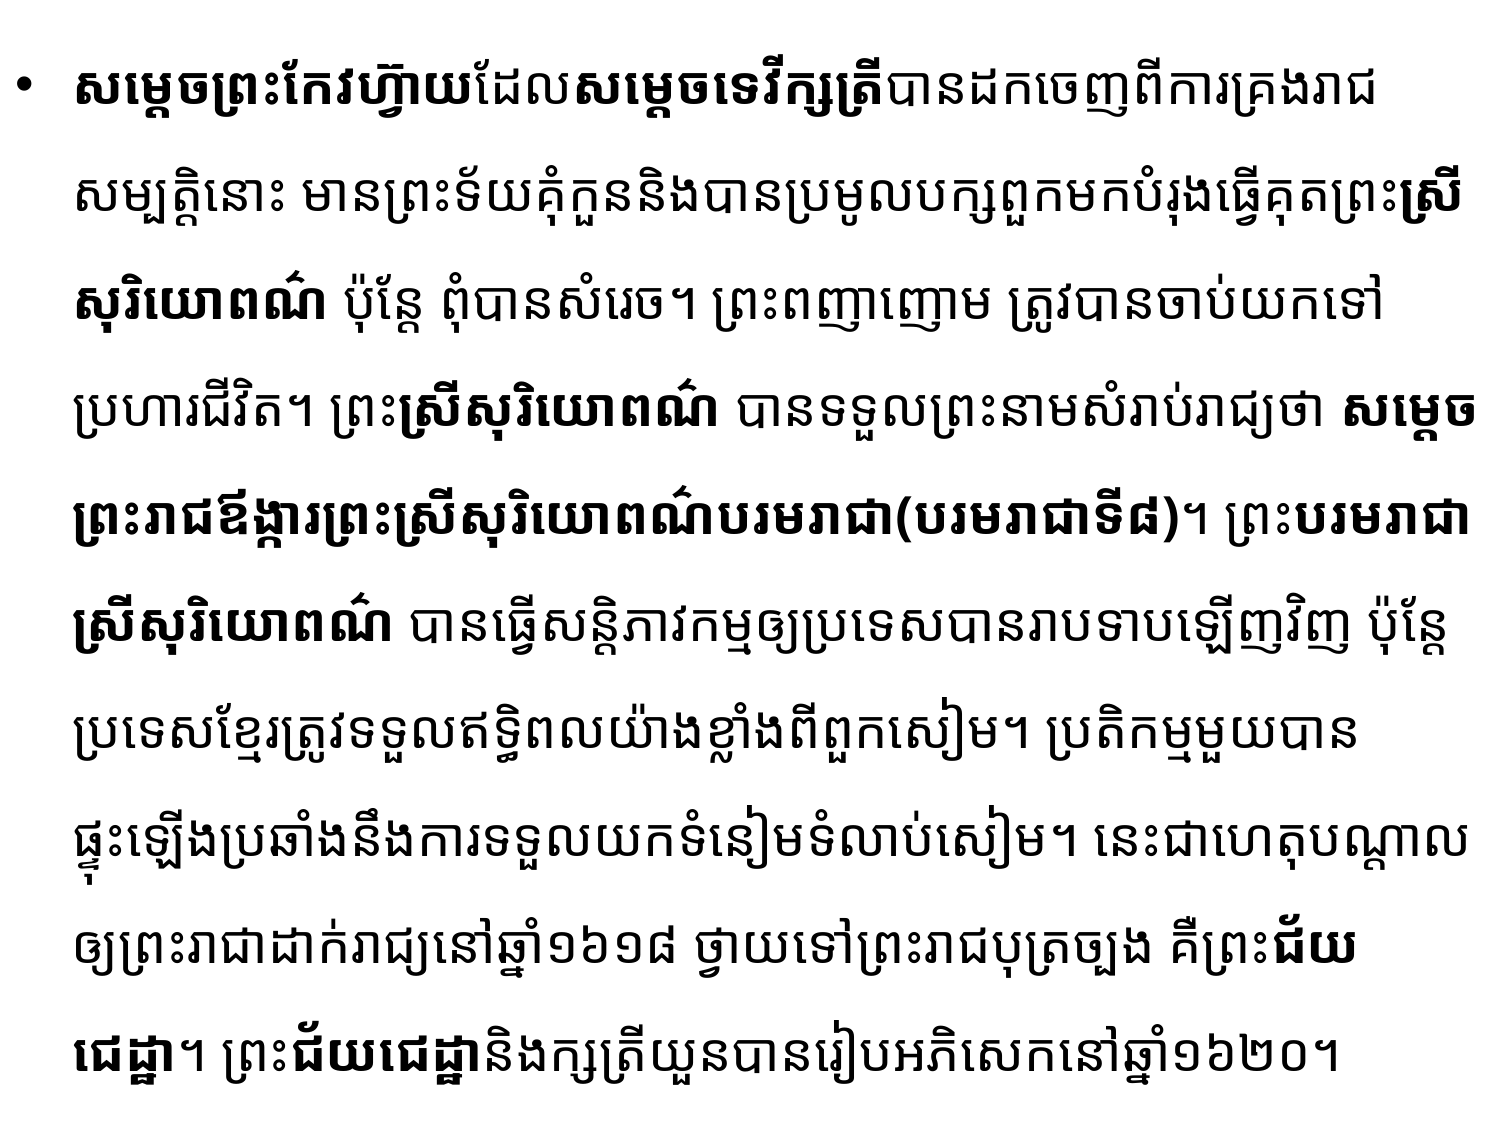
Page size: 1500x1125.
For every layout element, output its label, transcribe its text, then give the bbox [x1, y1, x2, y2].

list សម្តេចព្រះកែវហ៊្វាយដែលសម្តេចទេវីក្សត្រីបានដកចេញពីការគ្រងរាជសម្បត្តិនោះ​ មានព្រះទ័យគុំកួន​និងបានប្រមូលបក្សពួកមកបំរុងធ្វើគុតព្រះស្រីសុរិយោពណ៌ ប៉ុន្តែ ពុំបានសំរេច។ ព្រះពញាញោម ត្រូវបានចាប់​យក​ទៅប្រហារជីវិត។ ព្រះស្រីសុរិយោពណ៌ បានទទួលព្រះនាមសំរាប់រាជ្យថា​ សម្តេចព្រះរាជឪង្ការ​ព្រះស្រីសុរិ​យោ​ពណ៌បរមរាជា(បរមរាជាទី៨)។ ព្រះបរមរាជាស្រីសុរិយោពណ៌ បានធ្វើសន្តិភាវកម្ម​ឲ្យប្រទេស​បាន​រាបទាប​ឡើញវិញ ប៉ុន្តែប្រទេសខ្មែរត្រូវទទួលឥទ្ធិពលយ៉ាងខ្លាំងពីពួកសៀម។ ប្រតិកម្មមួយបានផ្ទុះឡើងប្រឆាំង​នឹងការ​ទទួលយកទំនៀមទំលាប់សៀម។ នេះជាហេតុបណ្តាលឲ្យព្រះរាជាដាក់រាជ្យនៅឆ្នាំ១៦១៨​ ថ្វាយទៅព្រះរាជ​បុត្រ​ច្បង គឺព្រះជ័យជេដ្ឋា។ ព្រះជ័យជេដ្ឋានិងក្សត្រីយួនបានរៀបអភិសេកនៅឆ្នាំ១៦២០។ [0, 0, 1500, 1125]
